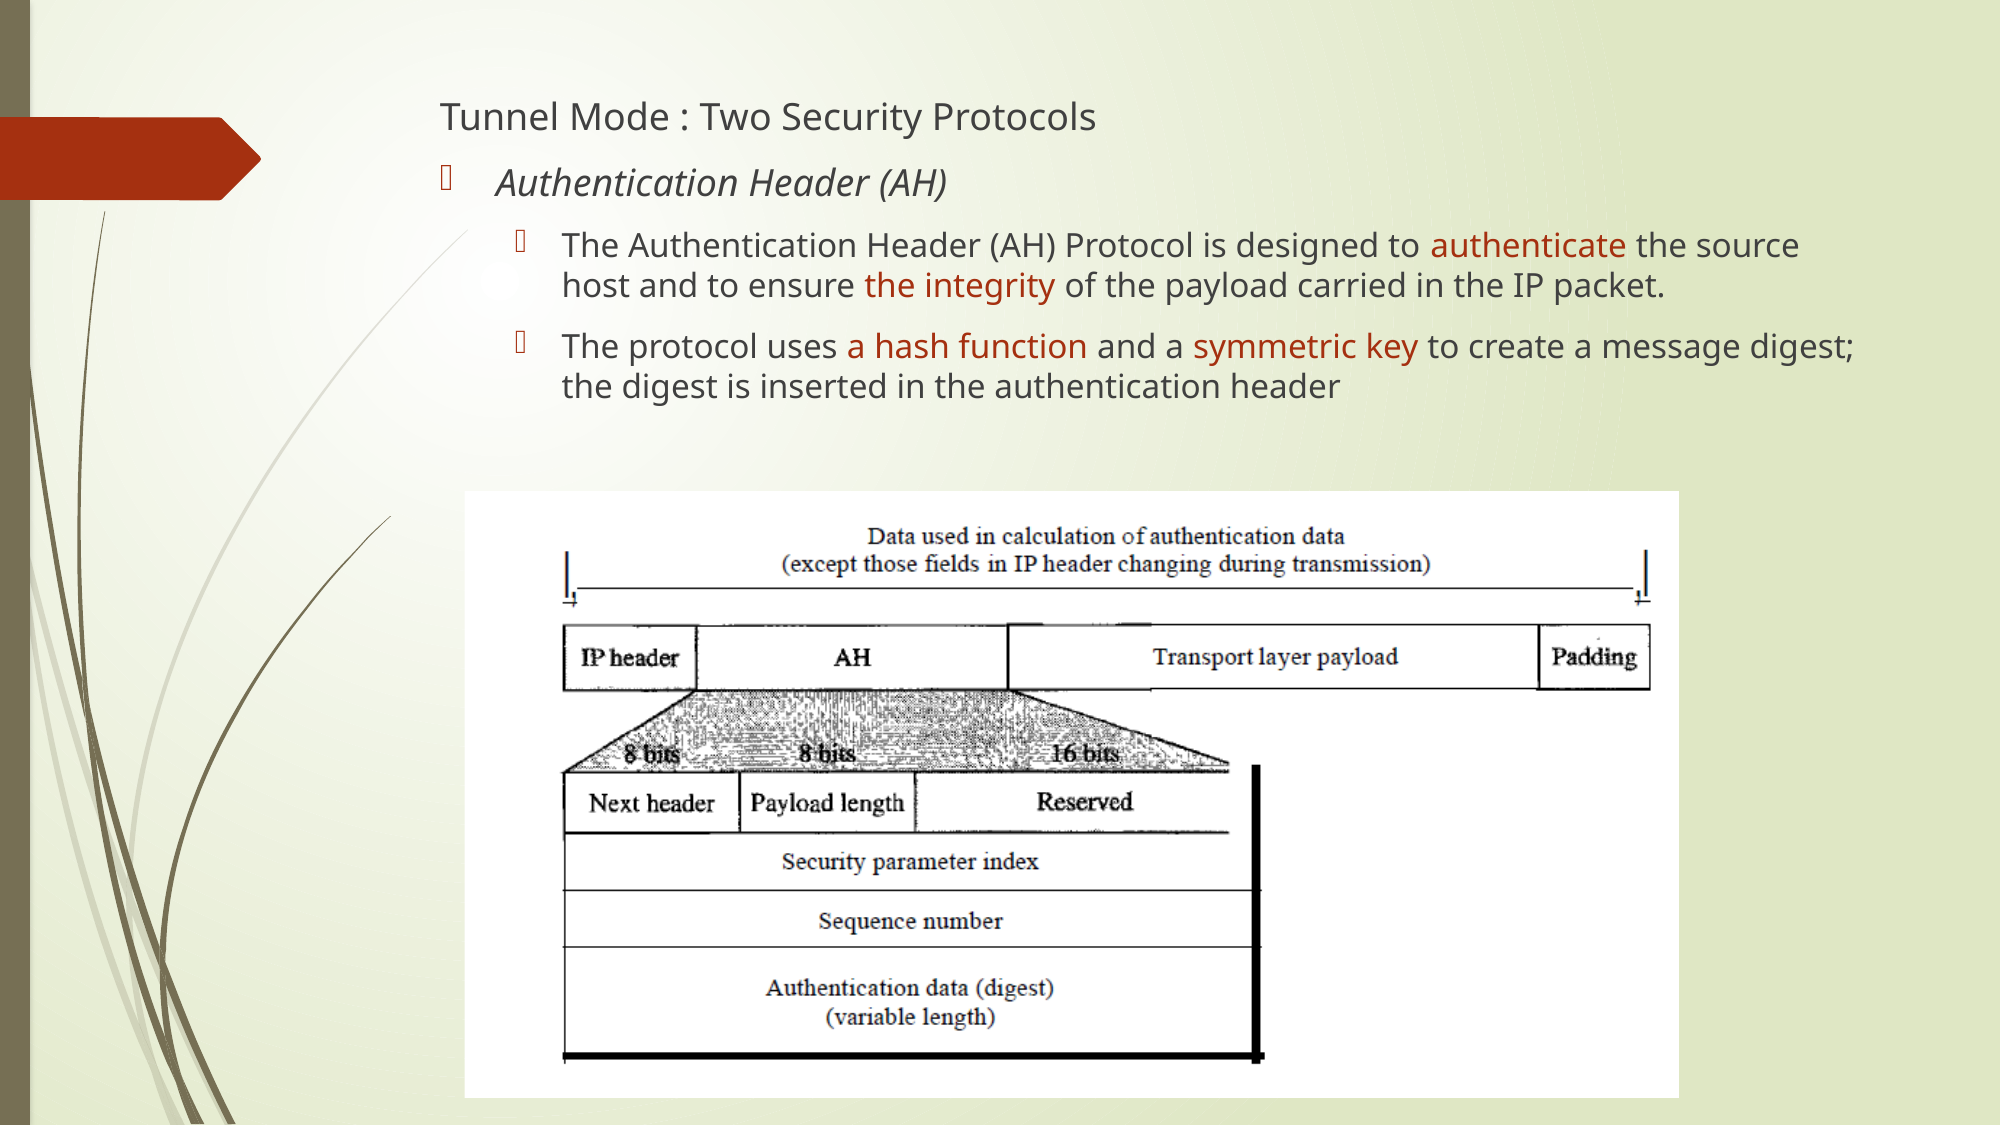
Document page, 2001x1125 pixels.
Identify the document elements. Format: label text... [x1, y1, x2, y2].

list Tunnel Mode : Two Security Protocols Authentication Header (AH) The Authentication Header (AH) Protocol is designed to authenticate the source host and to ensure the integrity of the payload carried in the IP packet. The protocol uses a hash function and a symmetric key to create a message digest; the digest is inserted in the authentication header [424, 85, 1888, 461]
picture [464, 491, 1680, 1098]
